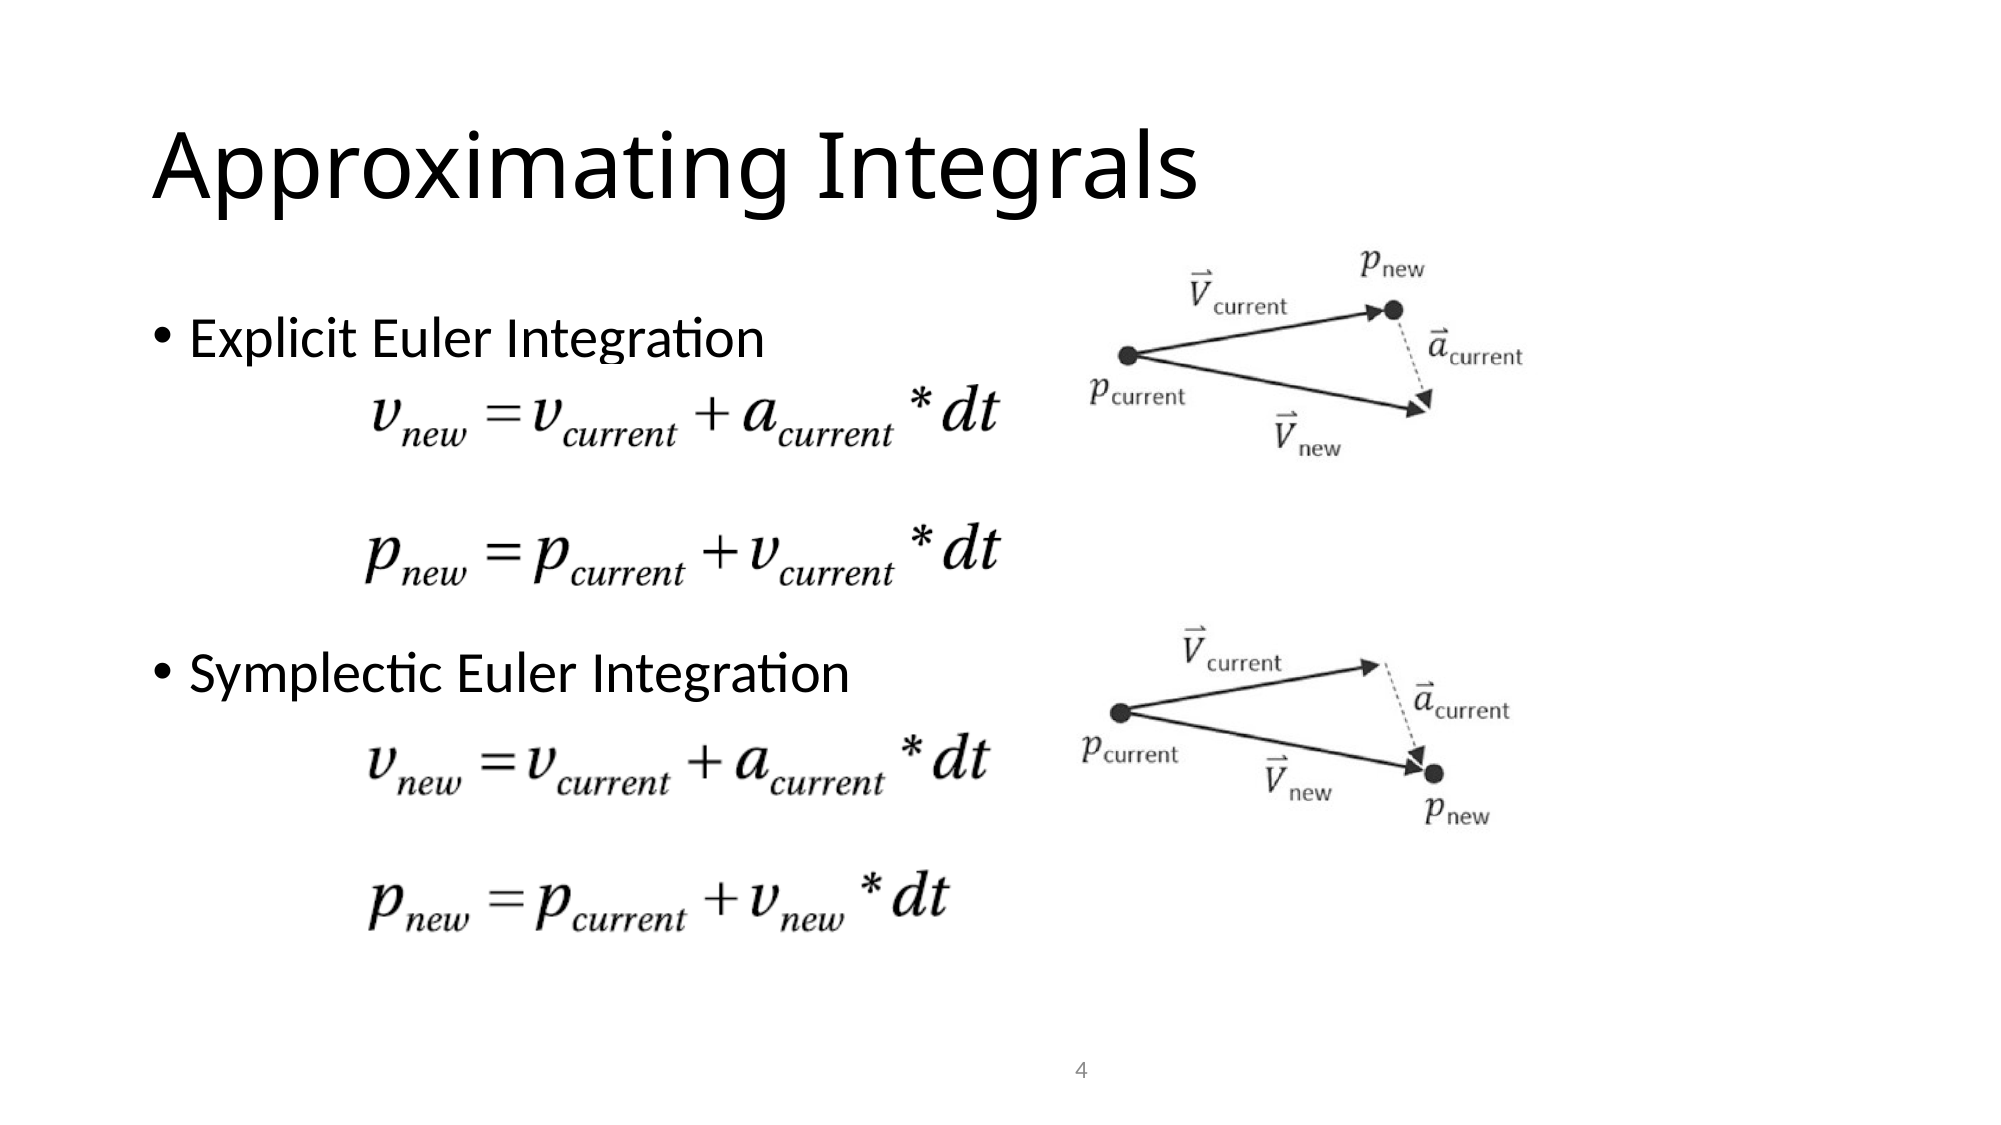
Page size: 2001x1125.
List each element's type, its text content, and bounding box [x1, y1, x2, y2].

picture [328, 708, 1028, 967]
list Explicit Euler Integration Symplectic Euler Integration [137, 299, 1863, 1014]
title Approximating Integrals [137, 59, 1863, 278]
picture [1049, 611, 1534, 851]
picture [328, 225, 1538, 600]
